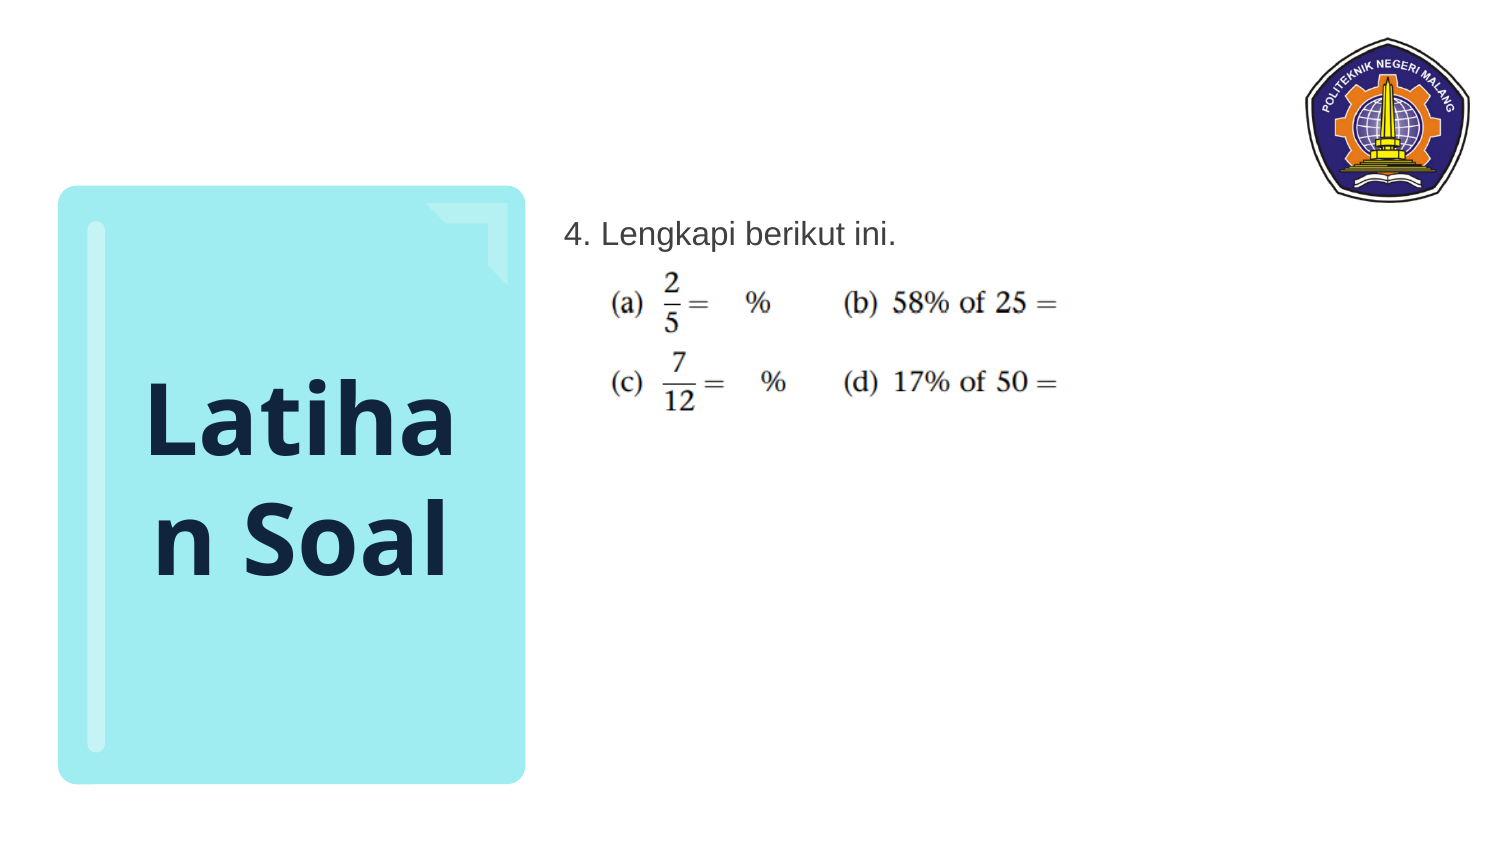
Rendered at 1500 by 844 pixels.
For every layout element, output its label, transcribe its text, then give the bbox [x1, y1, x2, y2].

list Latihan Soal [100, 362, 502, 588]
picture [607, 267, 1069, 417]
picture [1304, 37, 1470, 204]
text_box 4. Lengkapi berikut ini. [549, 204, 1306, 260]
